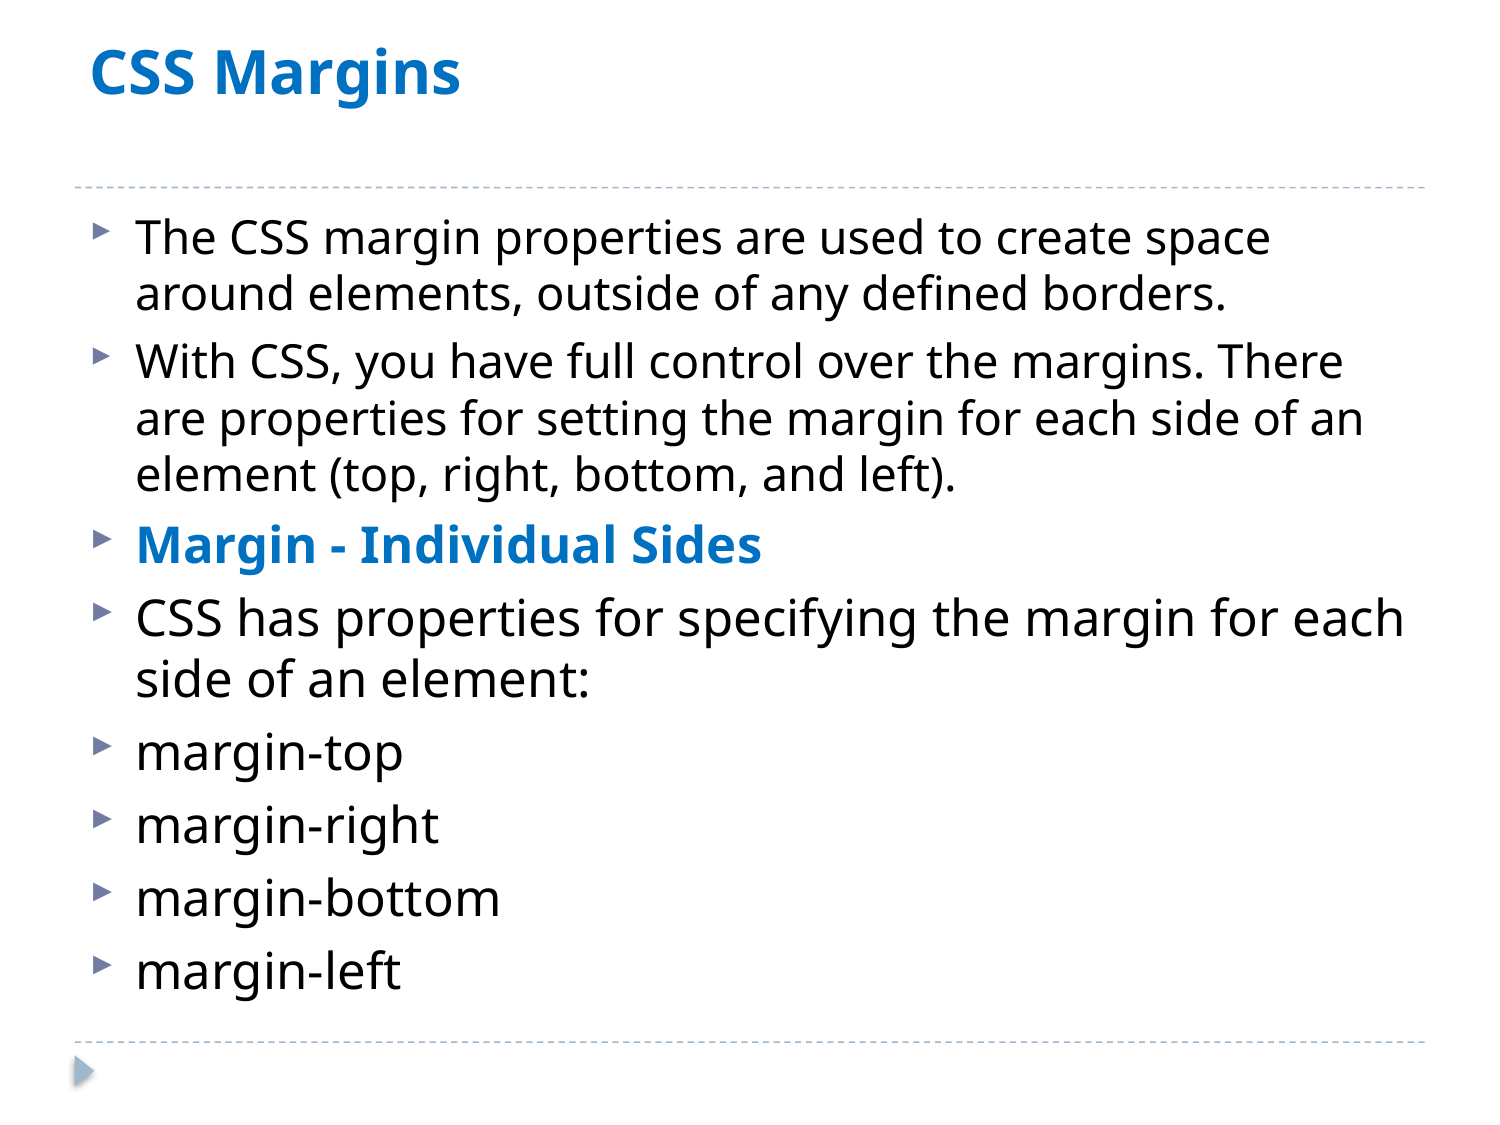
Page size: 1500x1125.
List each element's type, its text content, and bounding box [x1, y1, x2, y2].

title CSS Margins [75, 24, 1425, 188]
list The CSS margin properties are used to create space around elements, outside of any defined borders. With CSS, you have full control over the margins. There are properties for setting the margin for each side of an element (top, right, bottom, and left). Margin - Individual Sides CSS has properties for specifying the margin for each side of an element: margin-top margin-right margin-bottom margin-left [75, 200, 1425, 1010]
